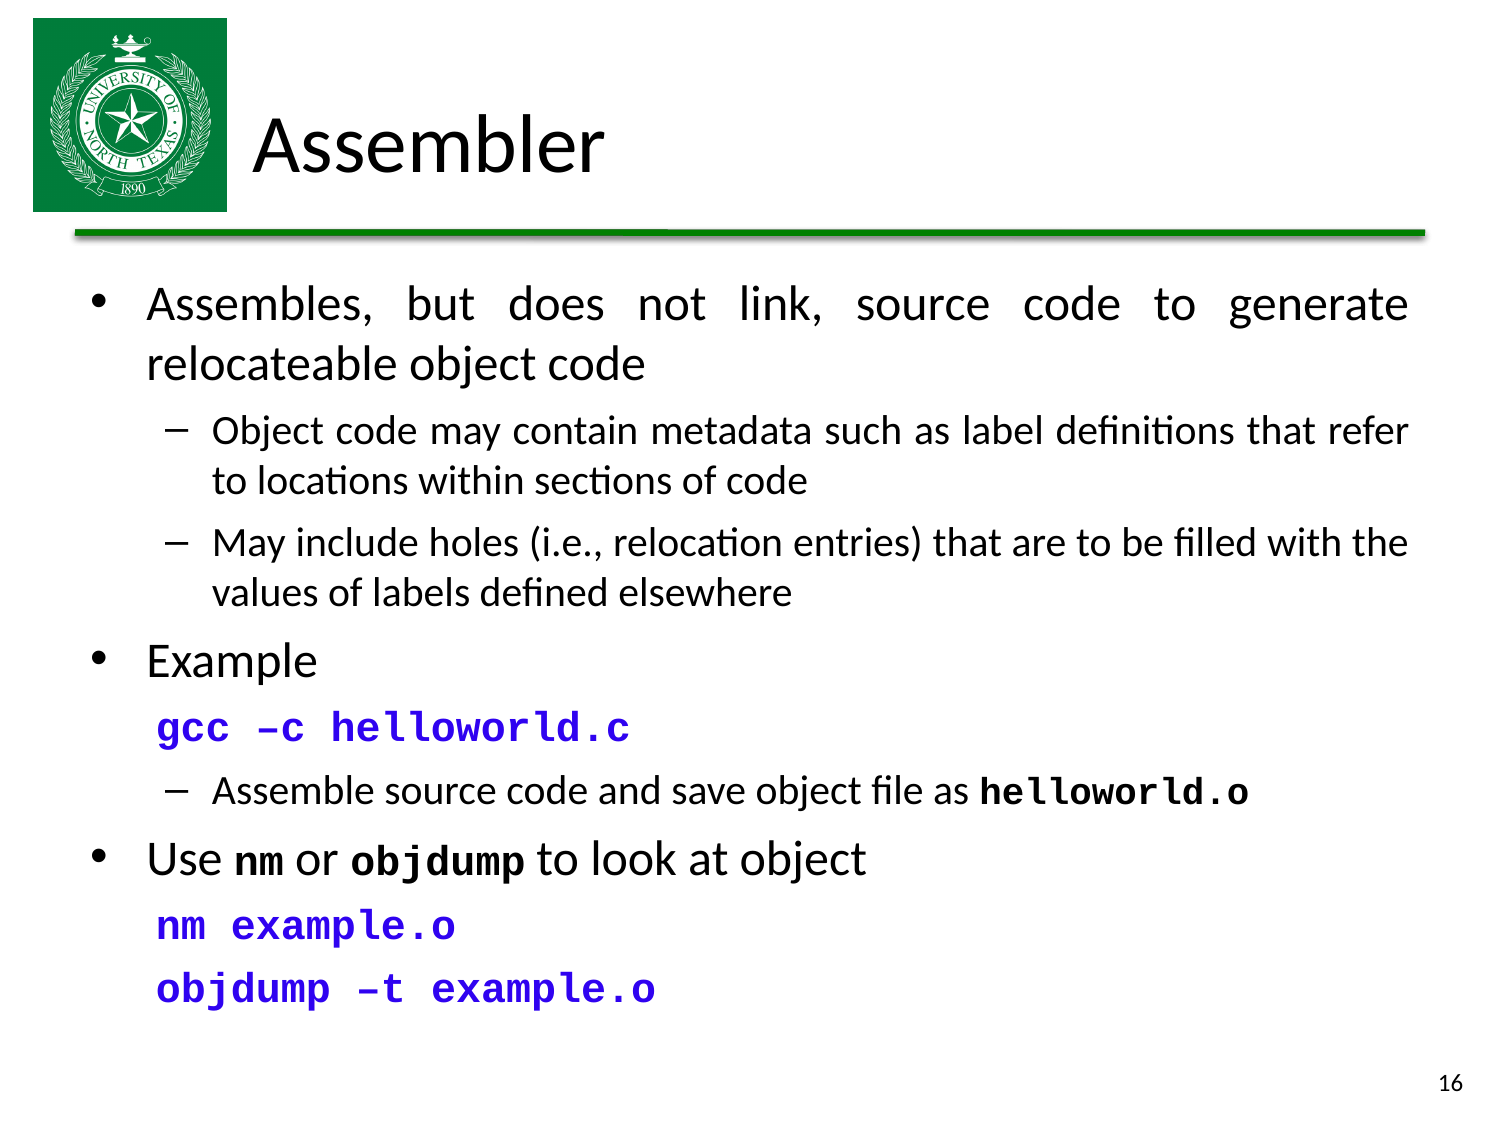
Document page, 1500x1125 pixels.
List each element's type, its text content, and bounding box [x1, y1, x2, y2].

slide_number 16 [1418, 1051, 1479, 1112]
title Assembler [237, 45, 1479, 233]
picture [33, 17, 228, 212]
list Assembles, but does not link, source code to generate relocateable object code Object code may contain metadata such as label definitions that refer to locations within sections of code May include holes (i.e., relocation entries) that are to be filled with the values of labels defined elsewhere Example gcc –c helloworld.c Assemble source code and save object file as helloworld.o Use nm or objdump to look at object nm example.o objdump –t example.o [75, 262, 1425, 1052]
